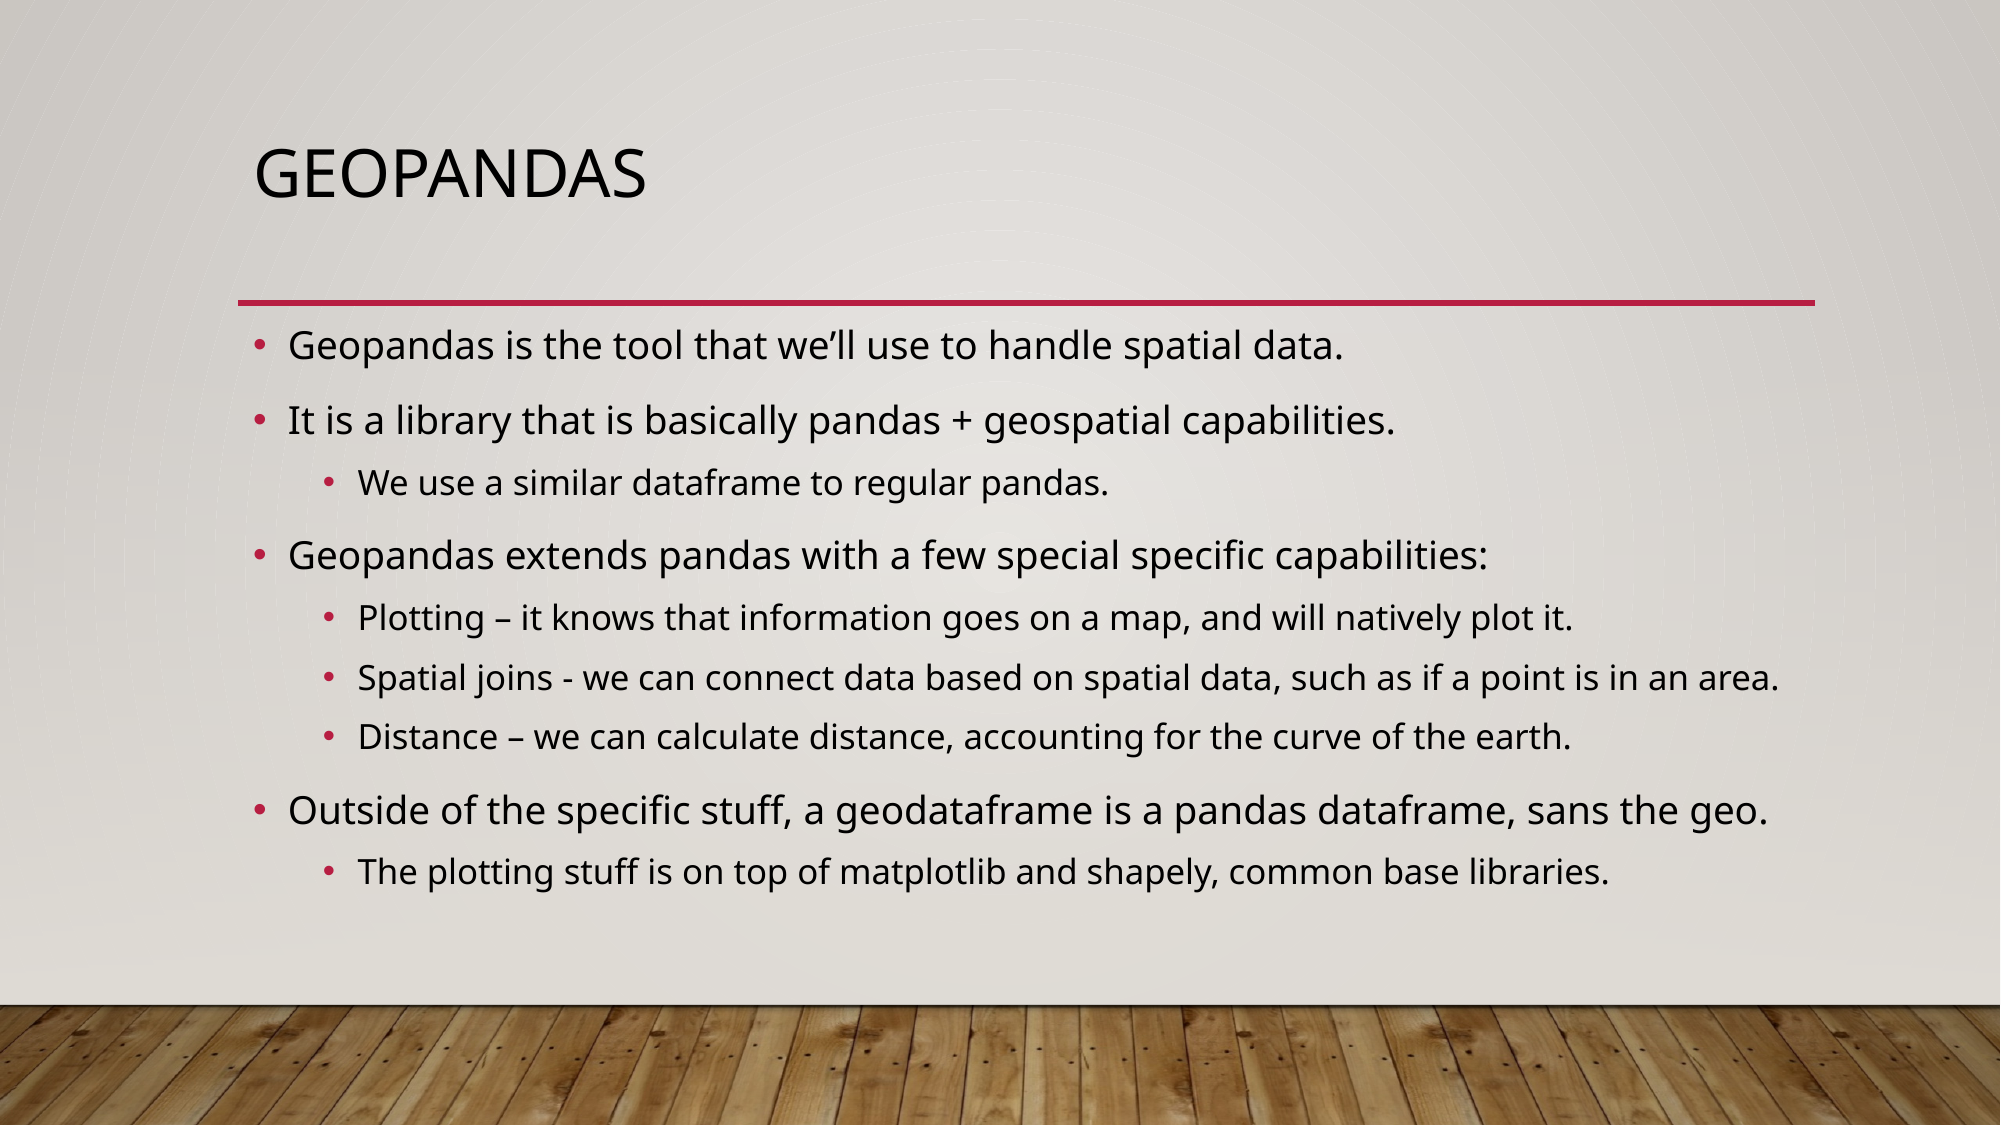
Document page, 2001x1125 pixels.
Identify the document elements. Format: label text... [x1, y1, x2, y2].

picture [0, 1005, 2000, 1125]
list Geopandas is the tool that we’ll use to handle spatial data. It is a library that is basically pandas + geospatial capabilities. We use a similar dataframe to regular pandas. Geopandas extends pandas with a few special specific capabilities: Plotting – it knows that information goes on a map, and will natively plot it. Spatial joins - we can connect data based on spatial data, such as if a point is in an area. Distance – we can calculate distance, accounting for the curve of the earth. Outside of the specific stuff, a geodataframe is a pandas dataframe, sans the geo. The plotting stuff is on top of matplotlib and shapely, common base libraries. [238, 304, 1814, 993]
title Geopandas [238, 131, 1814, 304]
